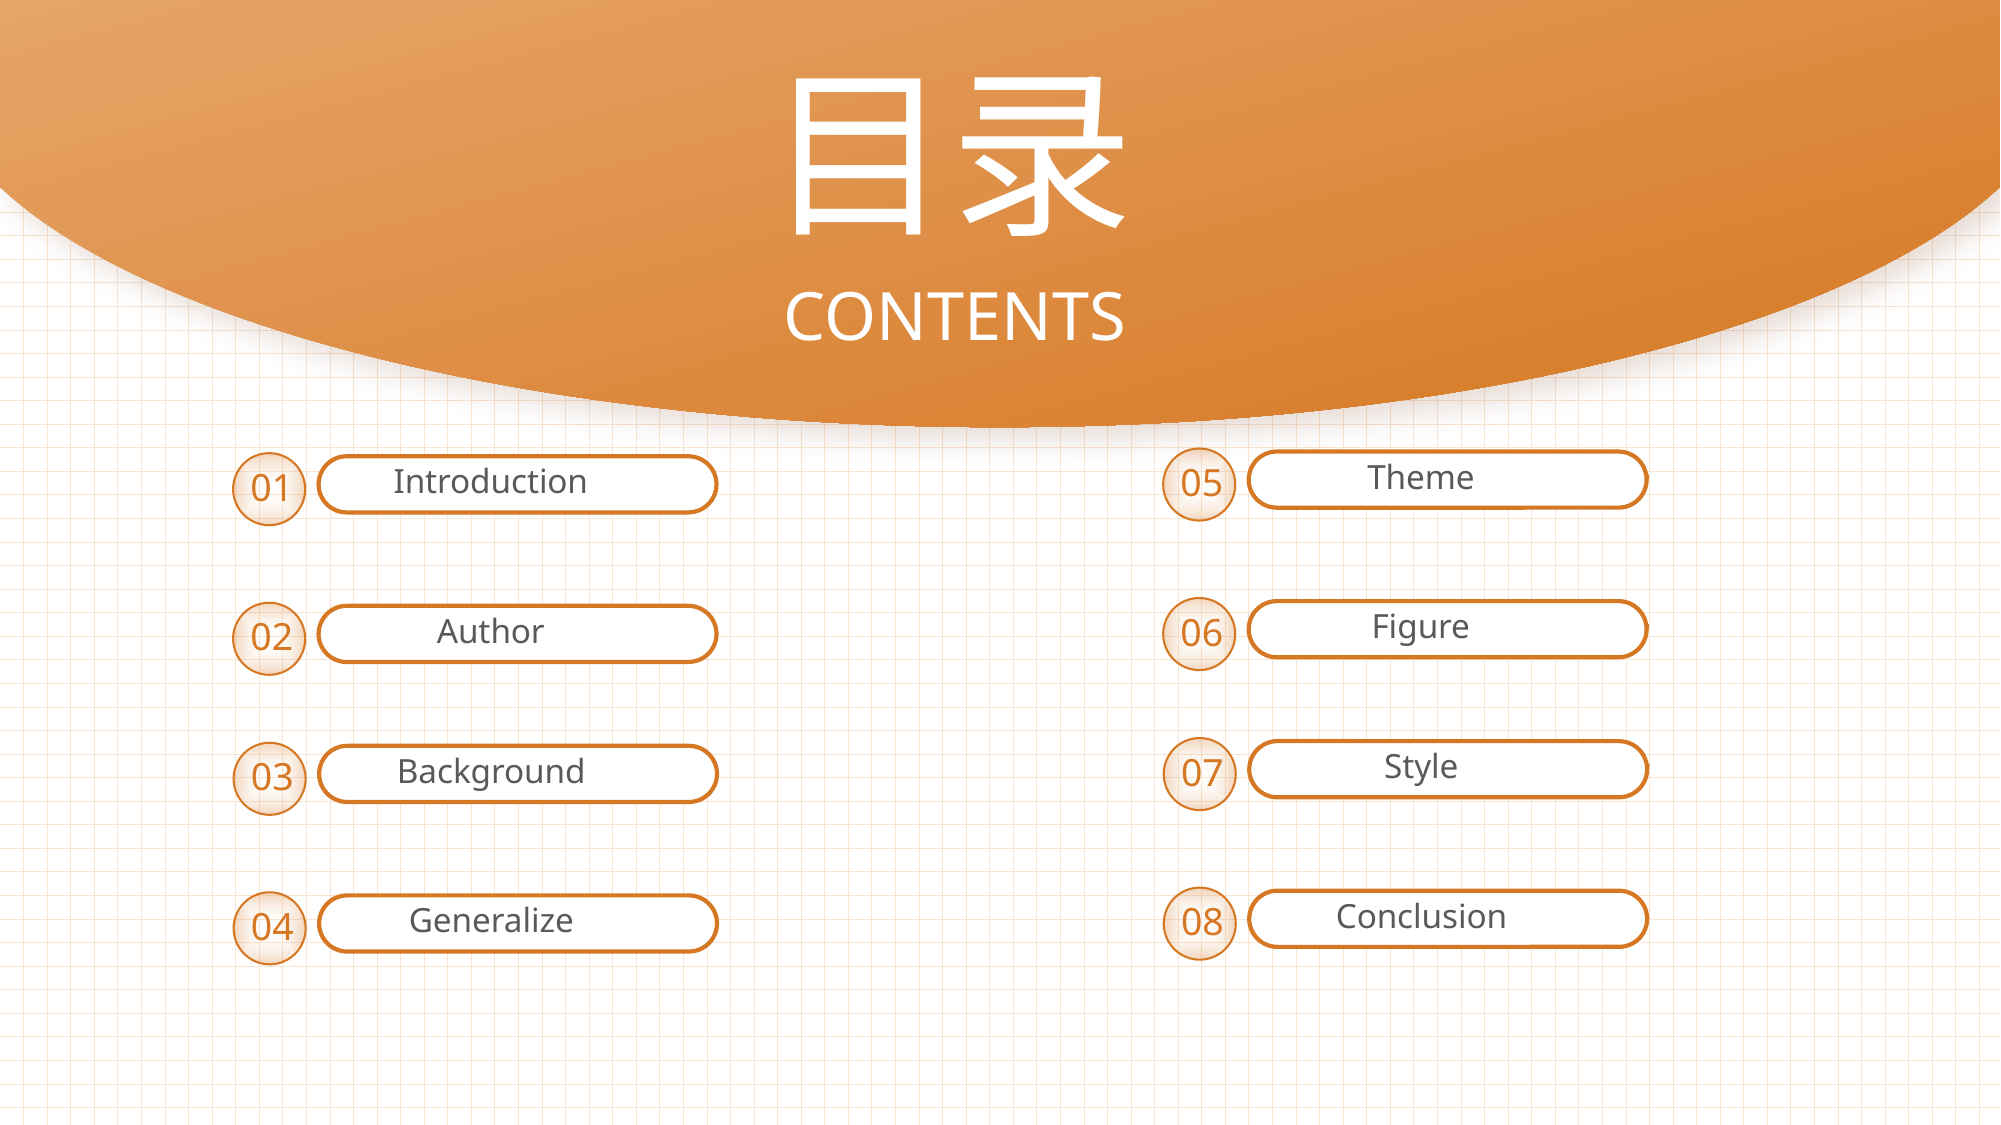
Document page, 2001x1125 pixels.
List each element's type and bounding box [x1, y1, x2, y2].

text_box [225, 453, 717, 526]
text_box [0, 0, 2000, 429]
text_box [225, 742, 718, 815]
text_box [551, 30, 1359, 363]
text_box [225, 892, 718, 965]
text_box [1155, 597, 1647, 671]
text_box [1155, 887, 1648, 960]
text_box [1155, 737, 1648, 811]
text_box [225, 602, 717, 675]
text_box [1155, 448, 1647, 521]
